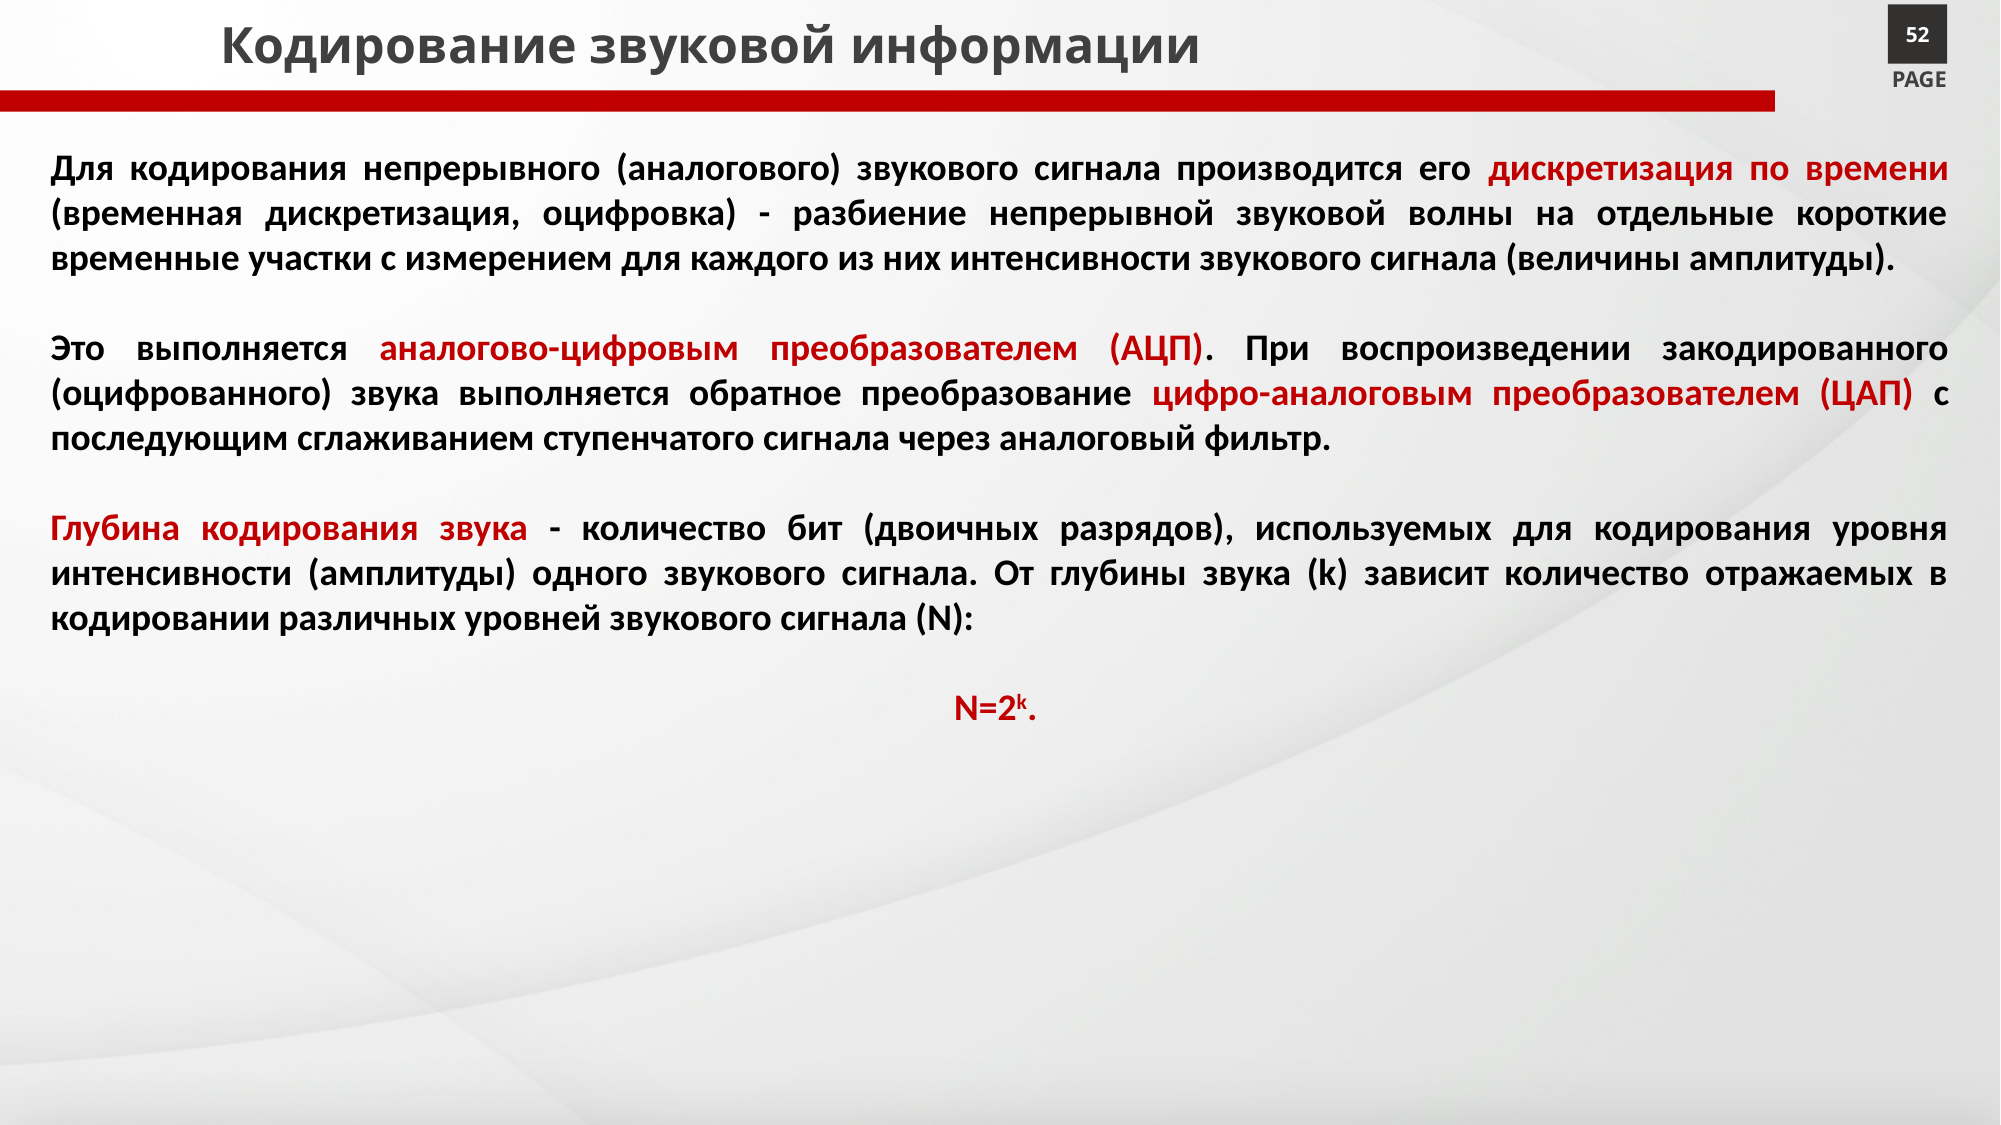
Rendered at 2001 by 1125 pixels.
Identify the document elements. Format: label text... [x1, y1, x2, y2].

text_box PAGE [1877, 58, 1962, 100]
text_box 52 [1887, 3, 1948, 65]
text_box [0, 90, 1775, 112]
text_box Для кодирования непрерывного (аналогового) звукового сигнала производится его дискретизация по времени (временная дискретизация, оцифровка) - разбиение непрерывной звуковой волны на отдельные короткие временные участки с измерением для каждого из них интенсивности звукового сигнала (величины амплитуды). Это выполняется аналогово-цифровым преобразователем (АЦП). При воспроизведении закодированного (оцифрованного) звука выполняется обратное преобразование цифро-аналоговым преобразователем (ЦАП) с последующим сглаживанием ступенчатого сигнала через аналоговый фильтр. Глубина кодирования звука - количество бит (двоичных разрядов), используемых для кодирования уровня интенсивности (амплитуды) одного звукового сигнала. От глубины звука (k) зависит количество отражаемых в кодировании различных уровней звукового сигнала (N): N=2k. [35, 136, 1964, 781]
picture [0, 0, 2001, 1125]
title Кодирование звуковой информации [205, 4, 1775, 90]
